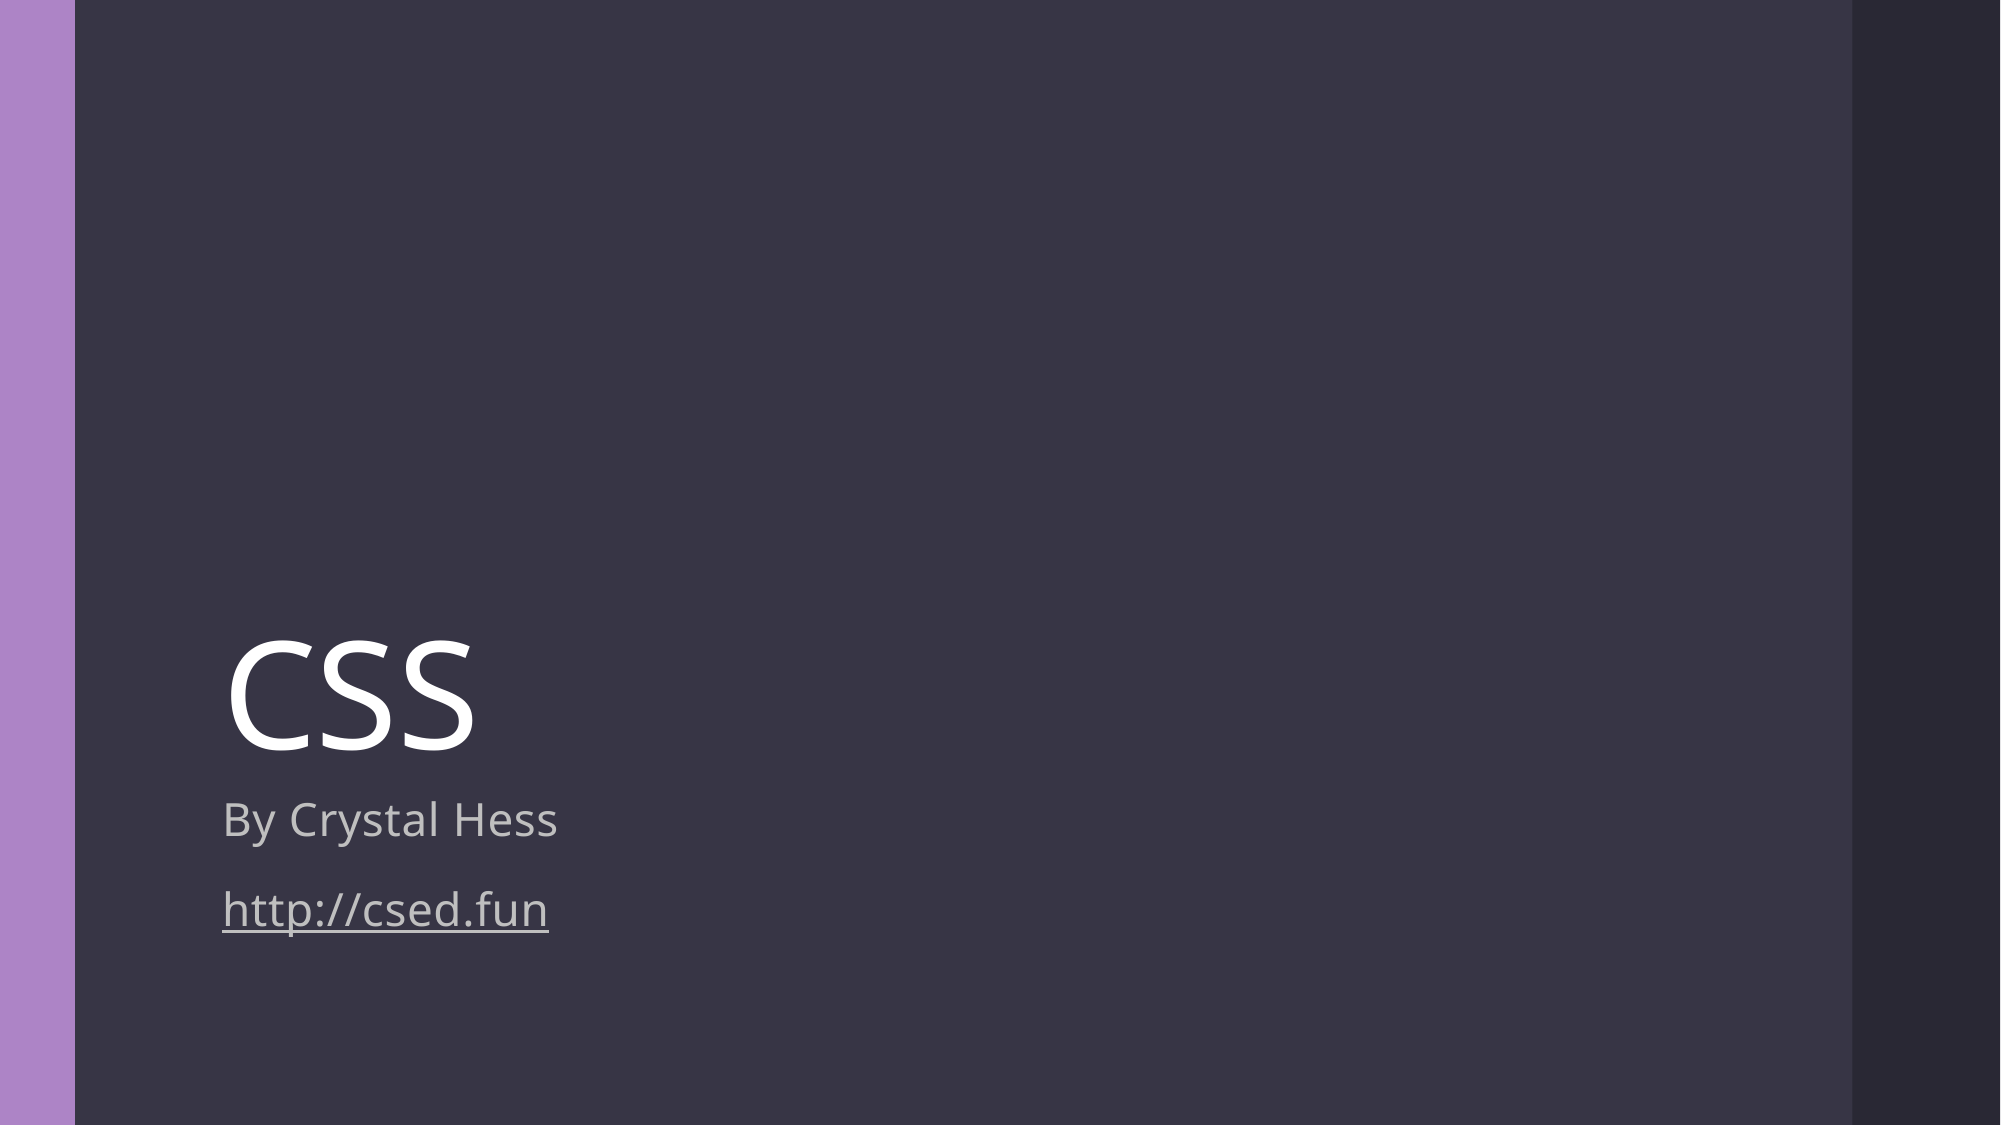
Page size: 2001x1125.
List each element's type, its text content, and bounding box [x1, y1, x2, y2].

title CSS [206, 124, 1752, 787]
subtitle By Crystal Hess http://csed.fun [206, 787, 1752, 1065]
